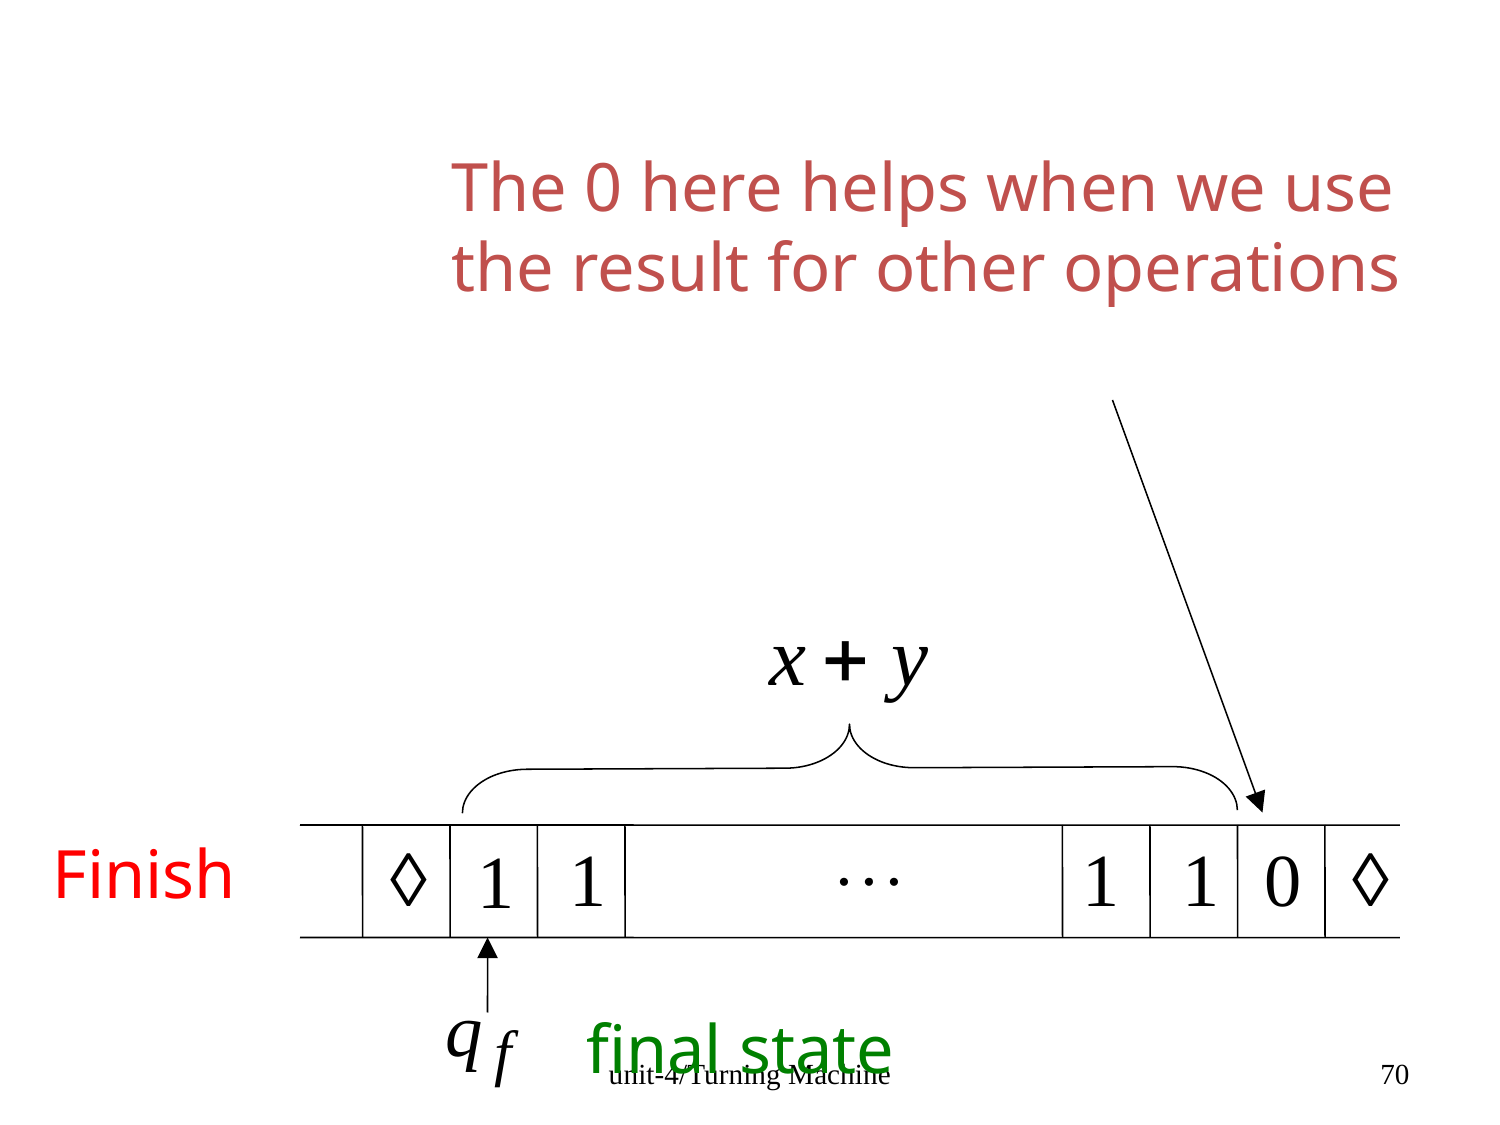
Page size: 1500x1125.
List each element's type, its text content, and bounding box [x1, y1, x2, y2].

slide_number 70 [1074, 1042, 1425, 1103]
text_box [1112, 399, 1266, 813]
text_box [477, 937, 498, 992]
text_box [387, 849, 430, 911]
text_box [837, 874, 907, 894]
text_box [1087, 849, 1115, 911]
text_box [574, 849, 602, 911]
footer unit-4/Turning Machine [512, 1042, 988, 1103]
text_box [462, 724, 1238, 814]
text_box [1187, 849, 1215, 911]
text_box Finish [37, 824, 252, 920]
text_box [762, 637, 934, 709]
text_box final state [571, 999, 910, 1095]
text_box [481, 851, 510, 913]
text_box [442, 993, 531, 1094]
text_box The 0 here helps when we use the result for other operations [436, 137, 1417, 313]
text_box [1262, 849, 1305, 913]
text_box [1349, 849, 1392, 911]
